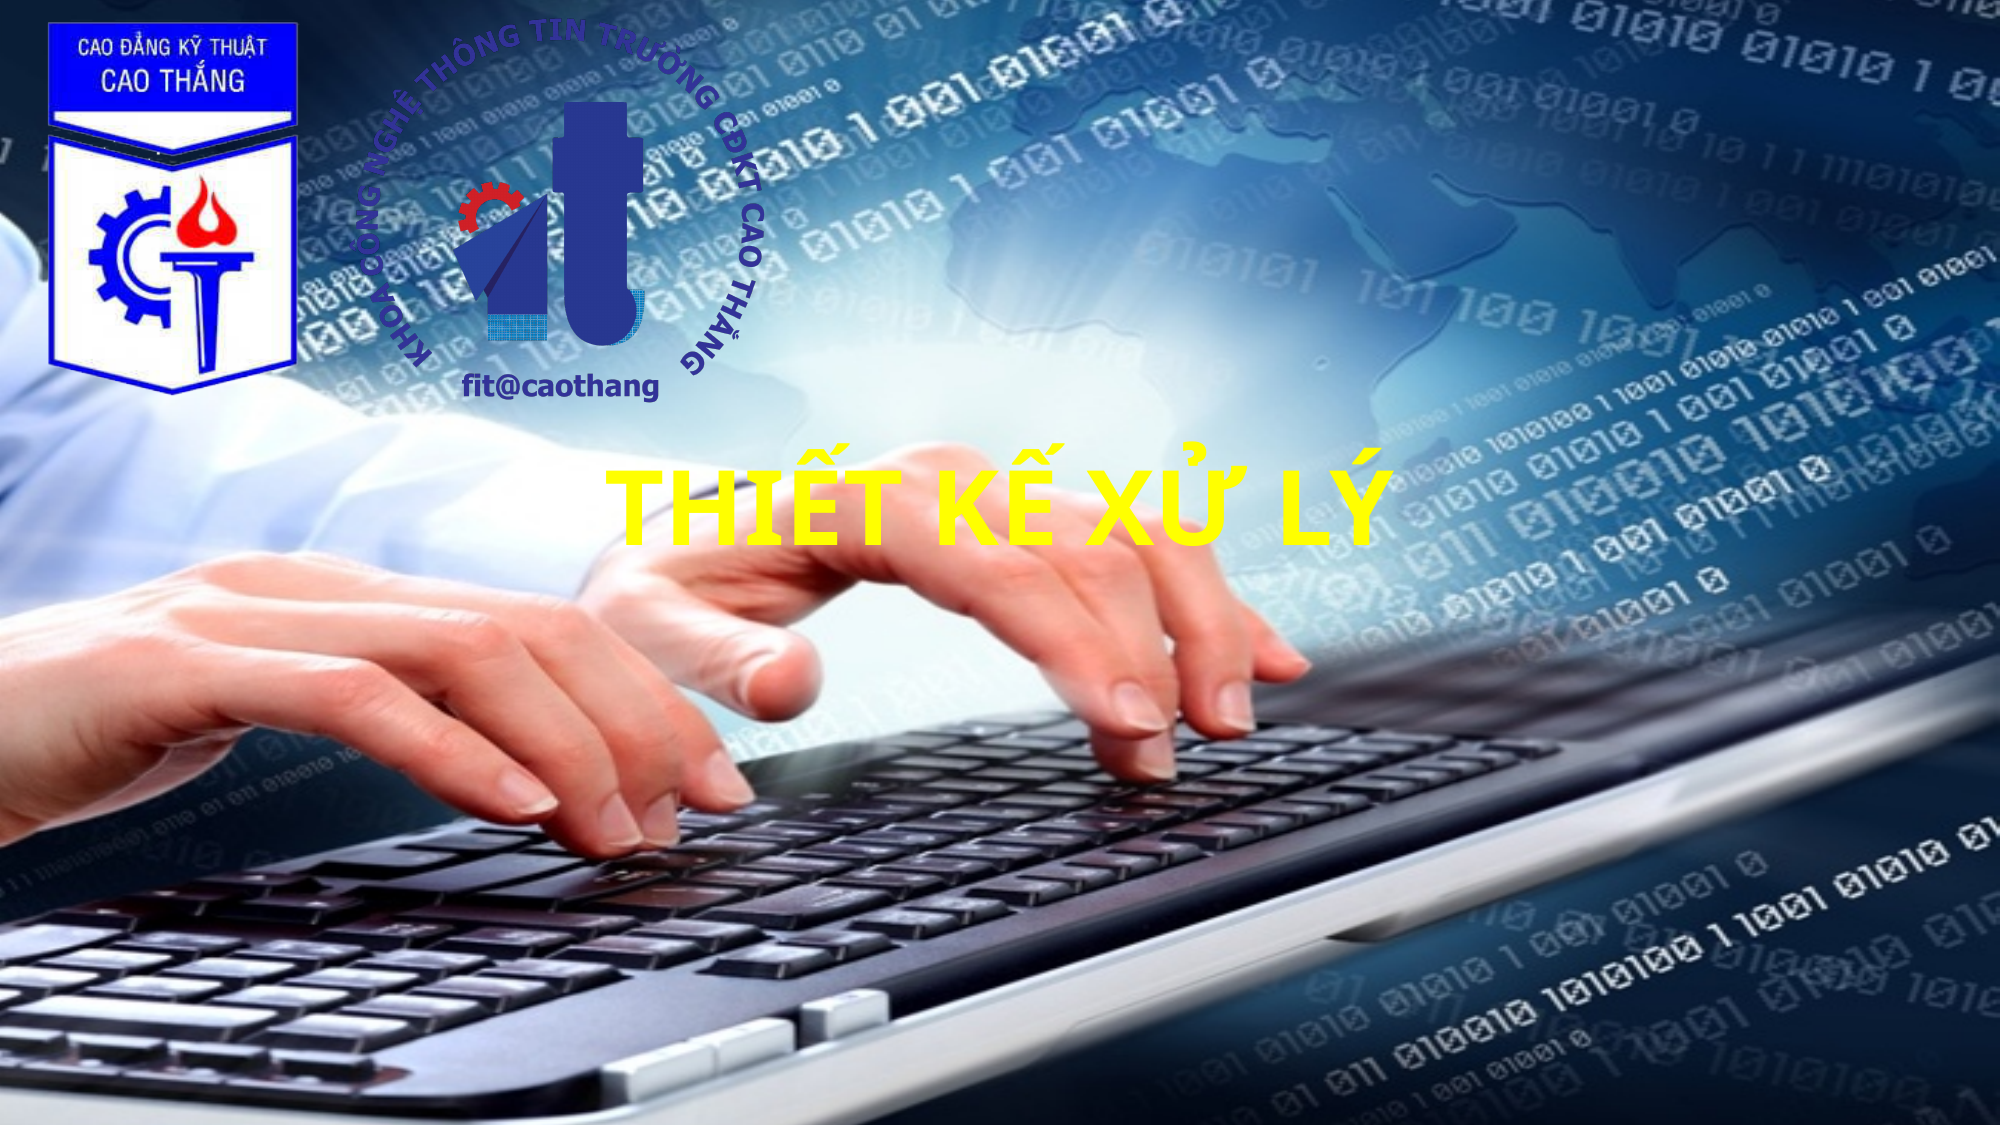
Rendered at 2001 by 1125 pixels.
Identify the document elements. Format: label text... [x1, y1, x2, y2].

picture [0, 0, 2000, 1125]
title THIẾT KẾ XỬ LÝ [137, 184, 1863, 576]
